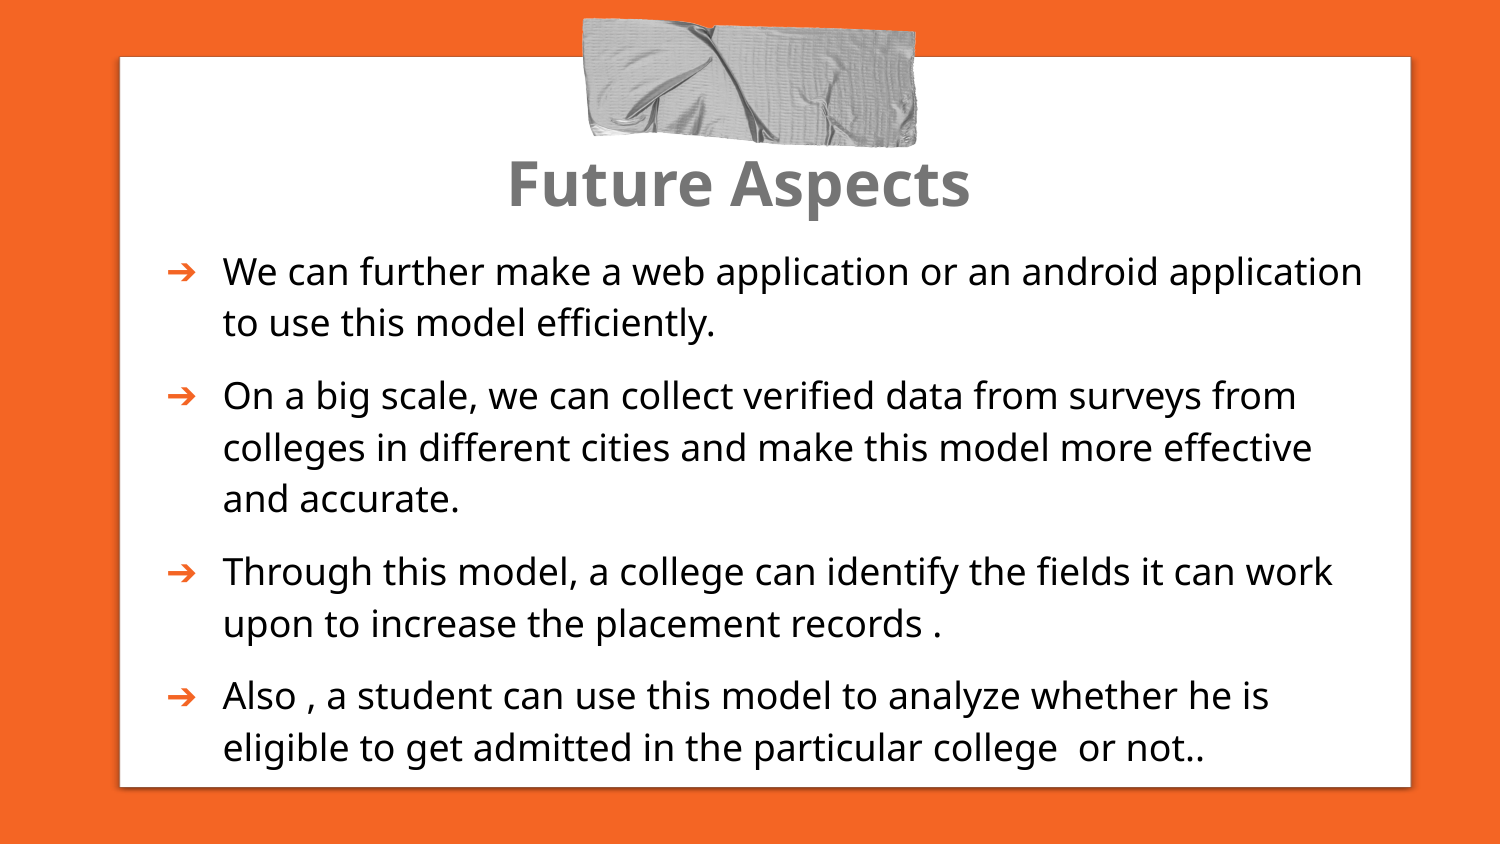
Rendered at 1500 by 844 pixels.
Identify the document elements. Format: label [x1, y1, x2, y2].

picture [68, 16, 1464, 818]
